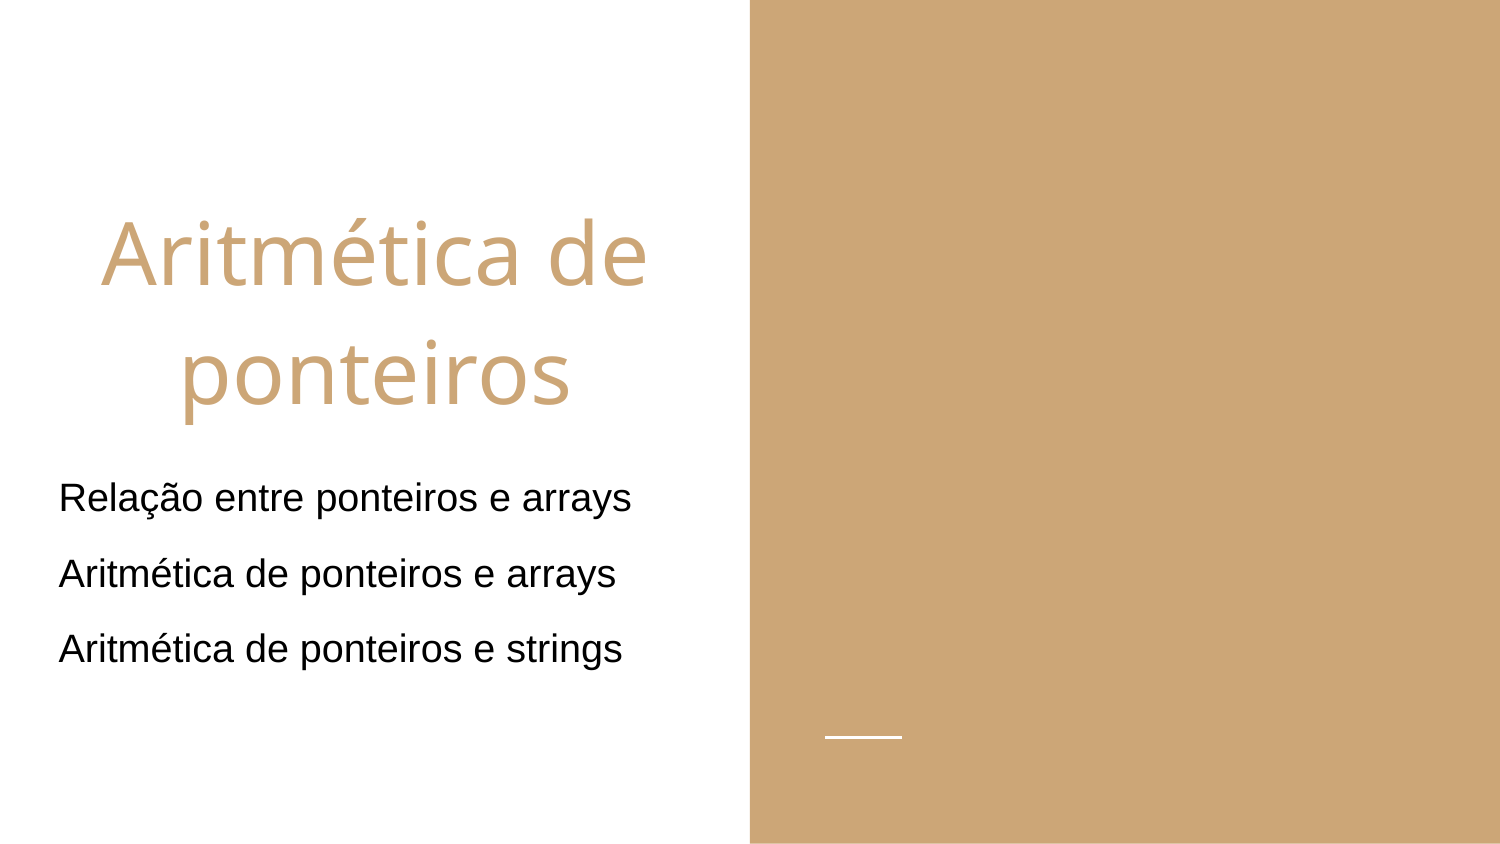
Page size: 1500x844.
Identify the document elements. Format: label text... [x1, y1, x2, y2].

title Aritmética de ponteiros [43, 152, 708, 446]
subtitle Relação entre ponteiros e arrays Aritmética de ponteiros e arrays Aritmética de ponteiros e strings [43, 454, 708, 713]
